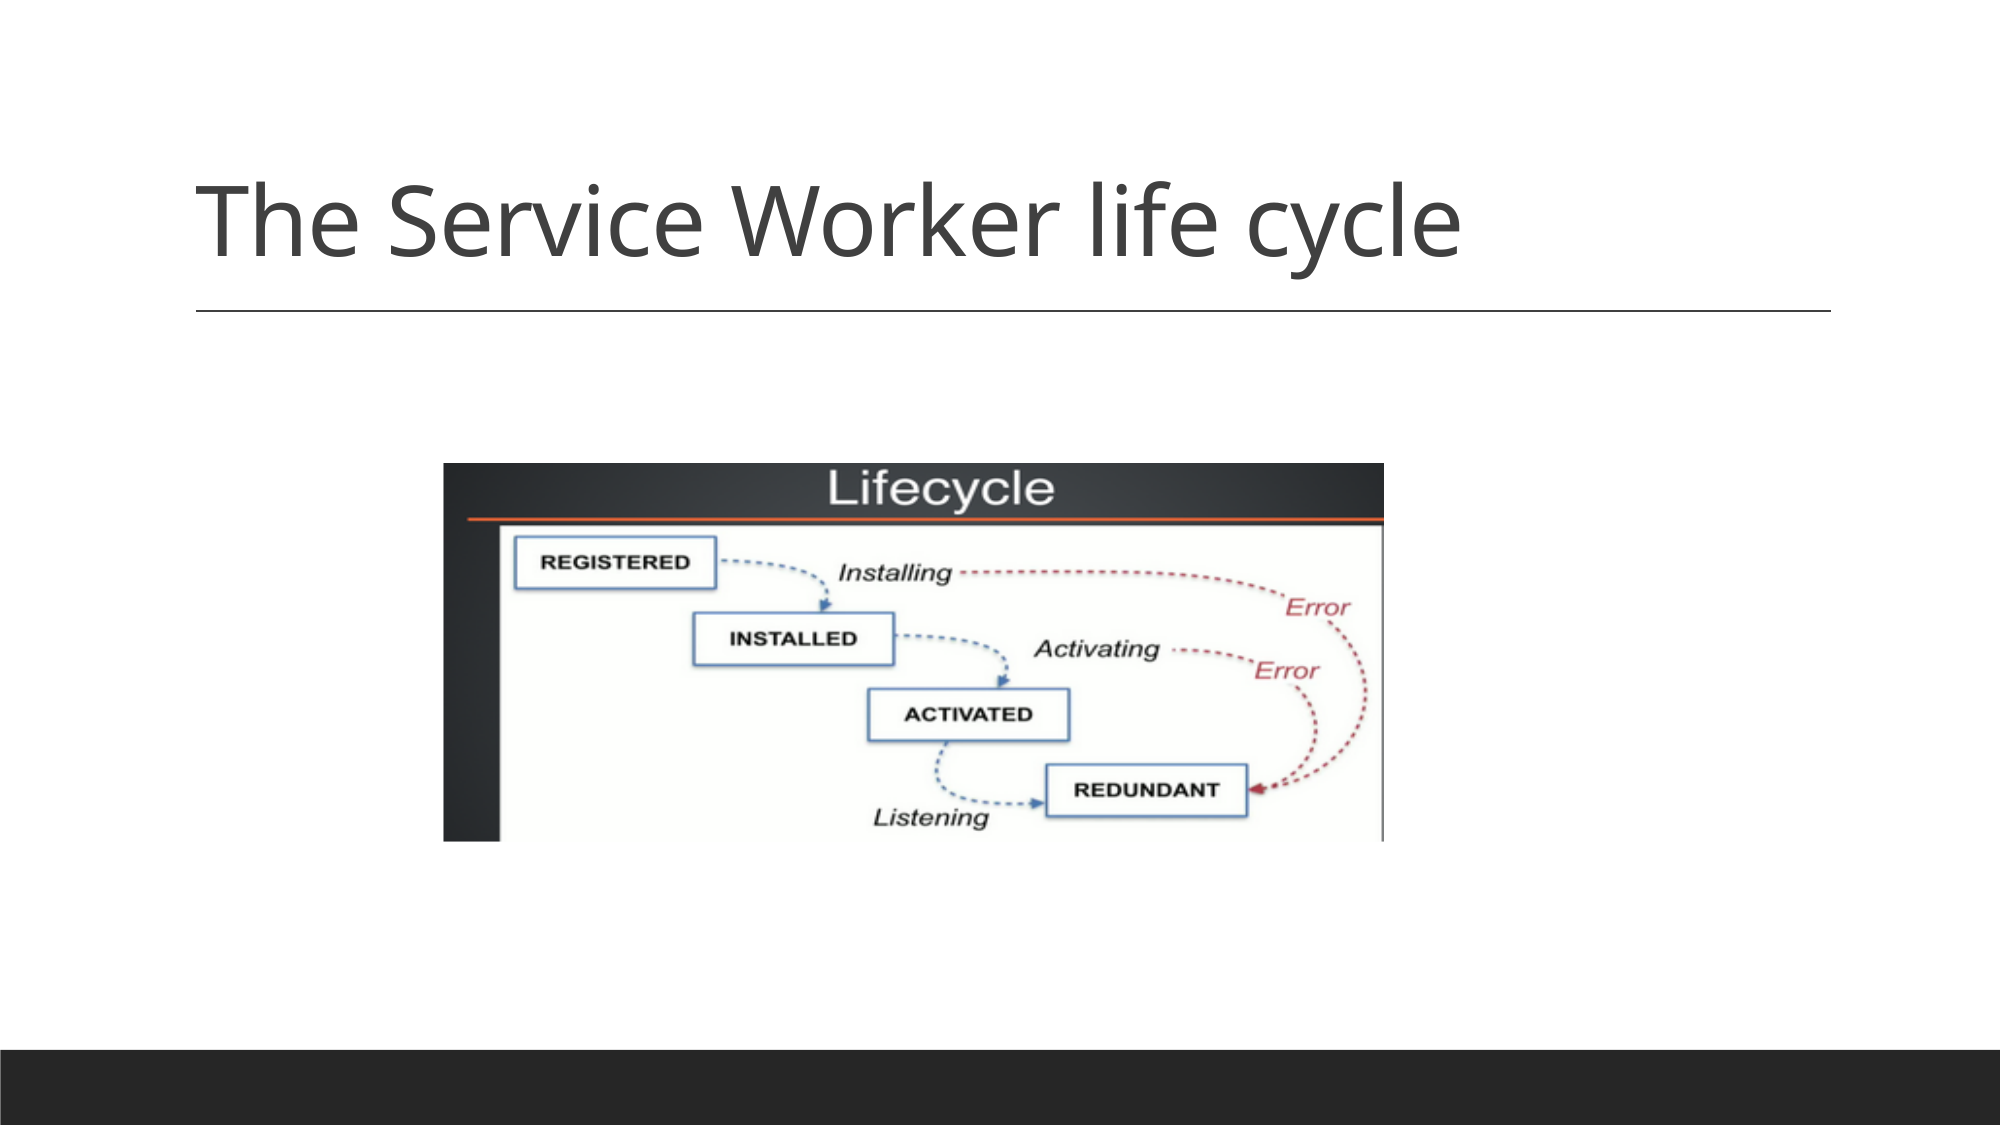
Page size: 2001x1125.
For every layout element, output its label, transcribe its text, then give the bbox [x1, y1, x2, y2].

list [441, 463, 1385, 846]
title The Service Worker life cycle [180, 47, 1830, 285]
